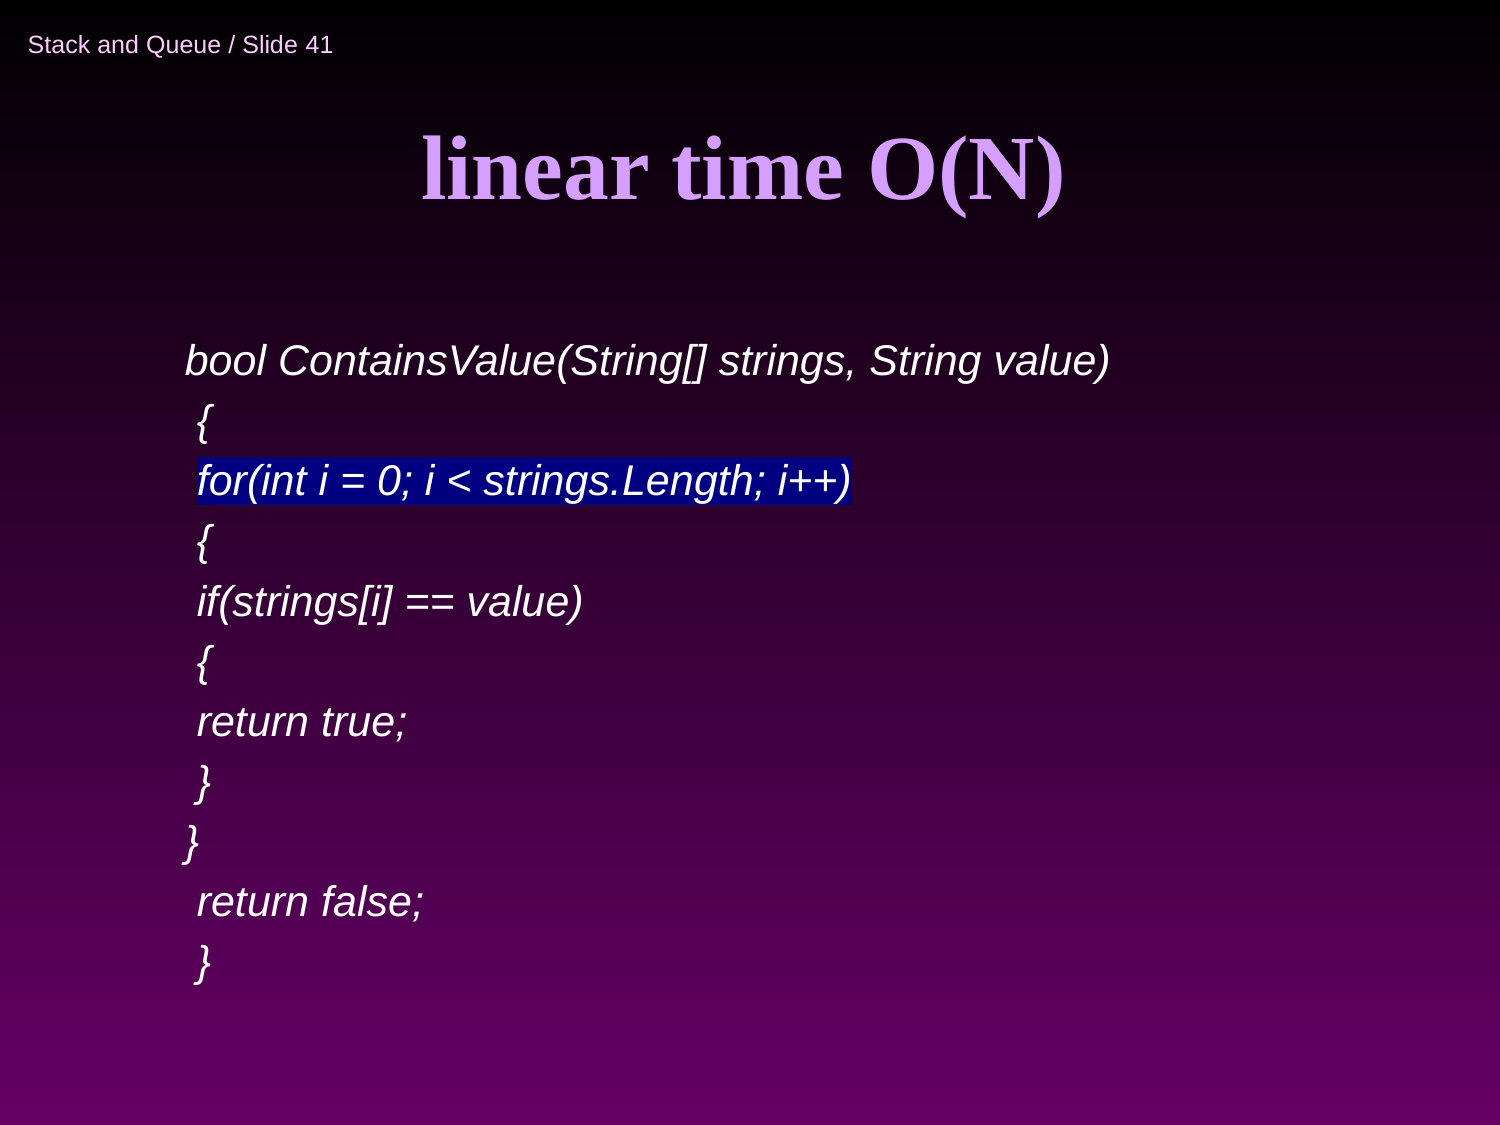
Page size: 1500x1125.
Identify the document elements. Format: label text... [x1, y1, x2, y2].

title linear time O(N) [99, 37, 1388, 225]
list bool ContainsValue(String[] strings, String value) { for(int i = 0; i < strings.Length; i++) { if(strings[i] == value) { return true; } } return false; } [99, 324, 1388, 1000]
